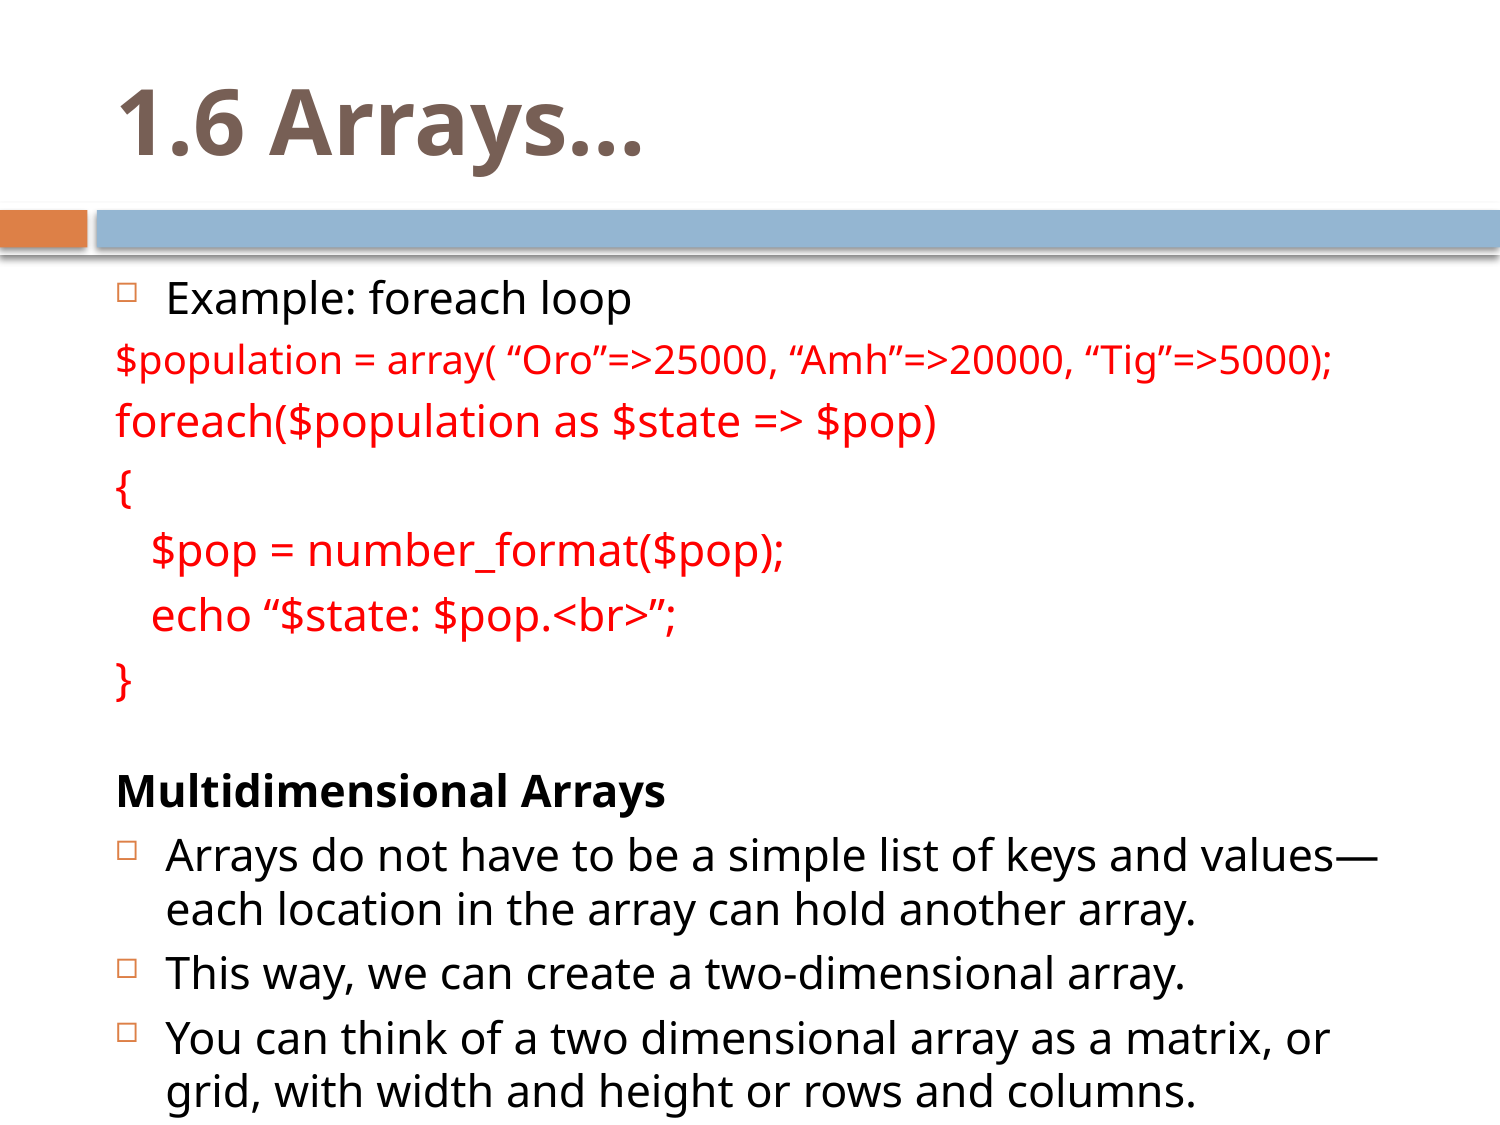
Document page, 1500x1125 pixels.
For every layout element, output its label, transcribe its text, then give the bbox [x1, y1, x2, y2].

list Example: foreach loop $population = array( “Oro”=>25000, “Amh”=>20000, “Tig”=>5000); foreach($population as $state => $pop) { $pop = number_format($pop); echo “$state: $pop.<br>”; } Multidimensional Arrays Arrays do not have to be a simple list of keys and values—each location in the array can hold another array. This way, we can create a two-dimensional array. You can think of a two dimensional array as a matrix, or grid, with width and height or rows and columns. [100, 262, 1438, 1125]
title 1.6 Arrays… [100, 37, 1438, 200]
